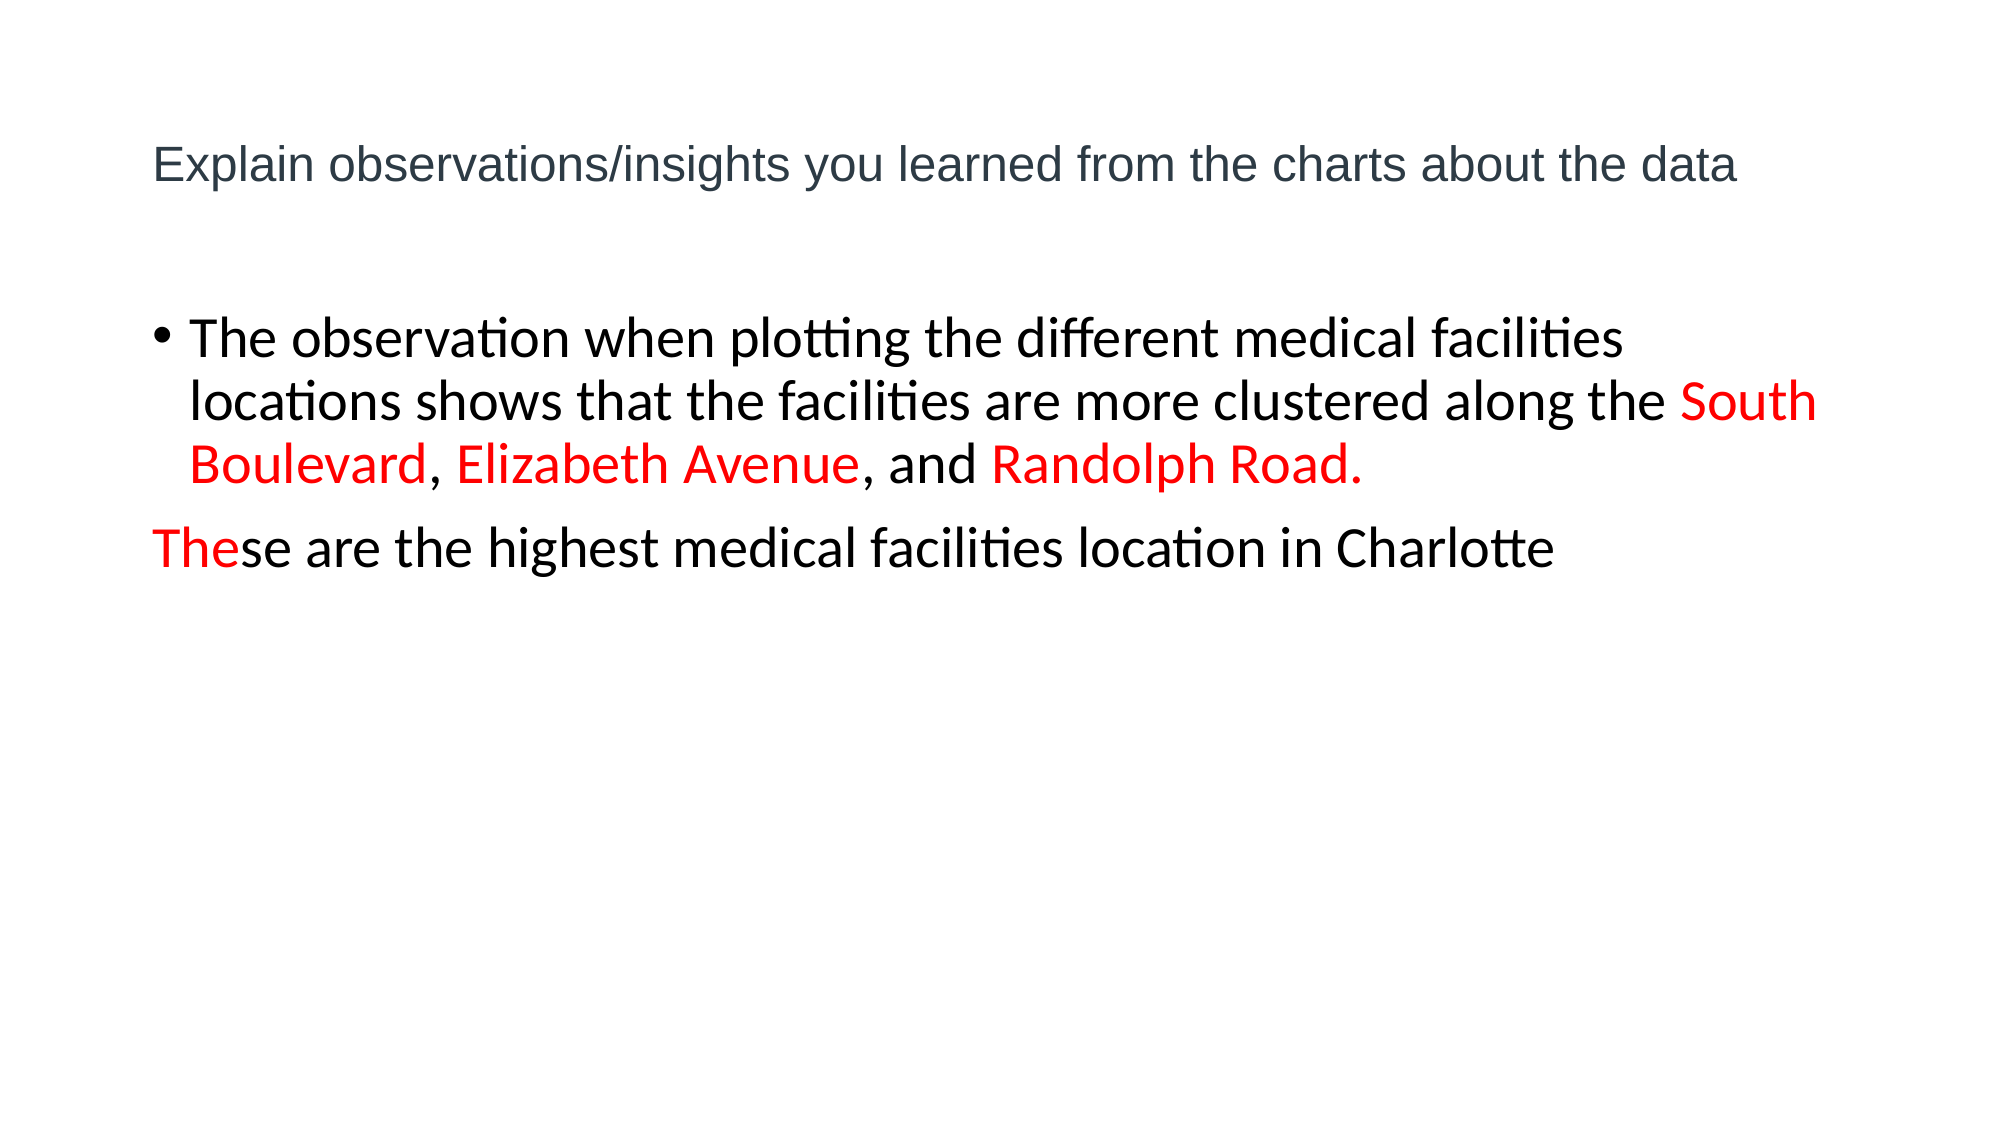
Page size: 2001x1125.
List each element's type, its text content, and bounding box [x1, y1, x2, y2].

list The observation when plotting the different medical facilities locations shows that the facilities are more clustered along the South Boulevard, Elizabeth Avenue, and Randolph Road. These are the highest medical facilities location in Charlotte [137, 299, 1863, 1014]
title Explain observations/insights you learned from the charts about the data [137, 59, 1863, 278]
